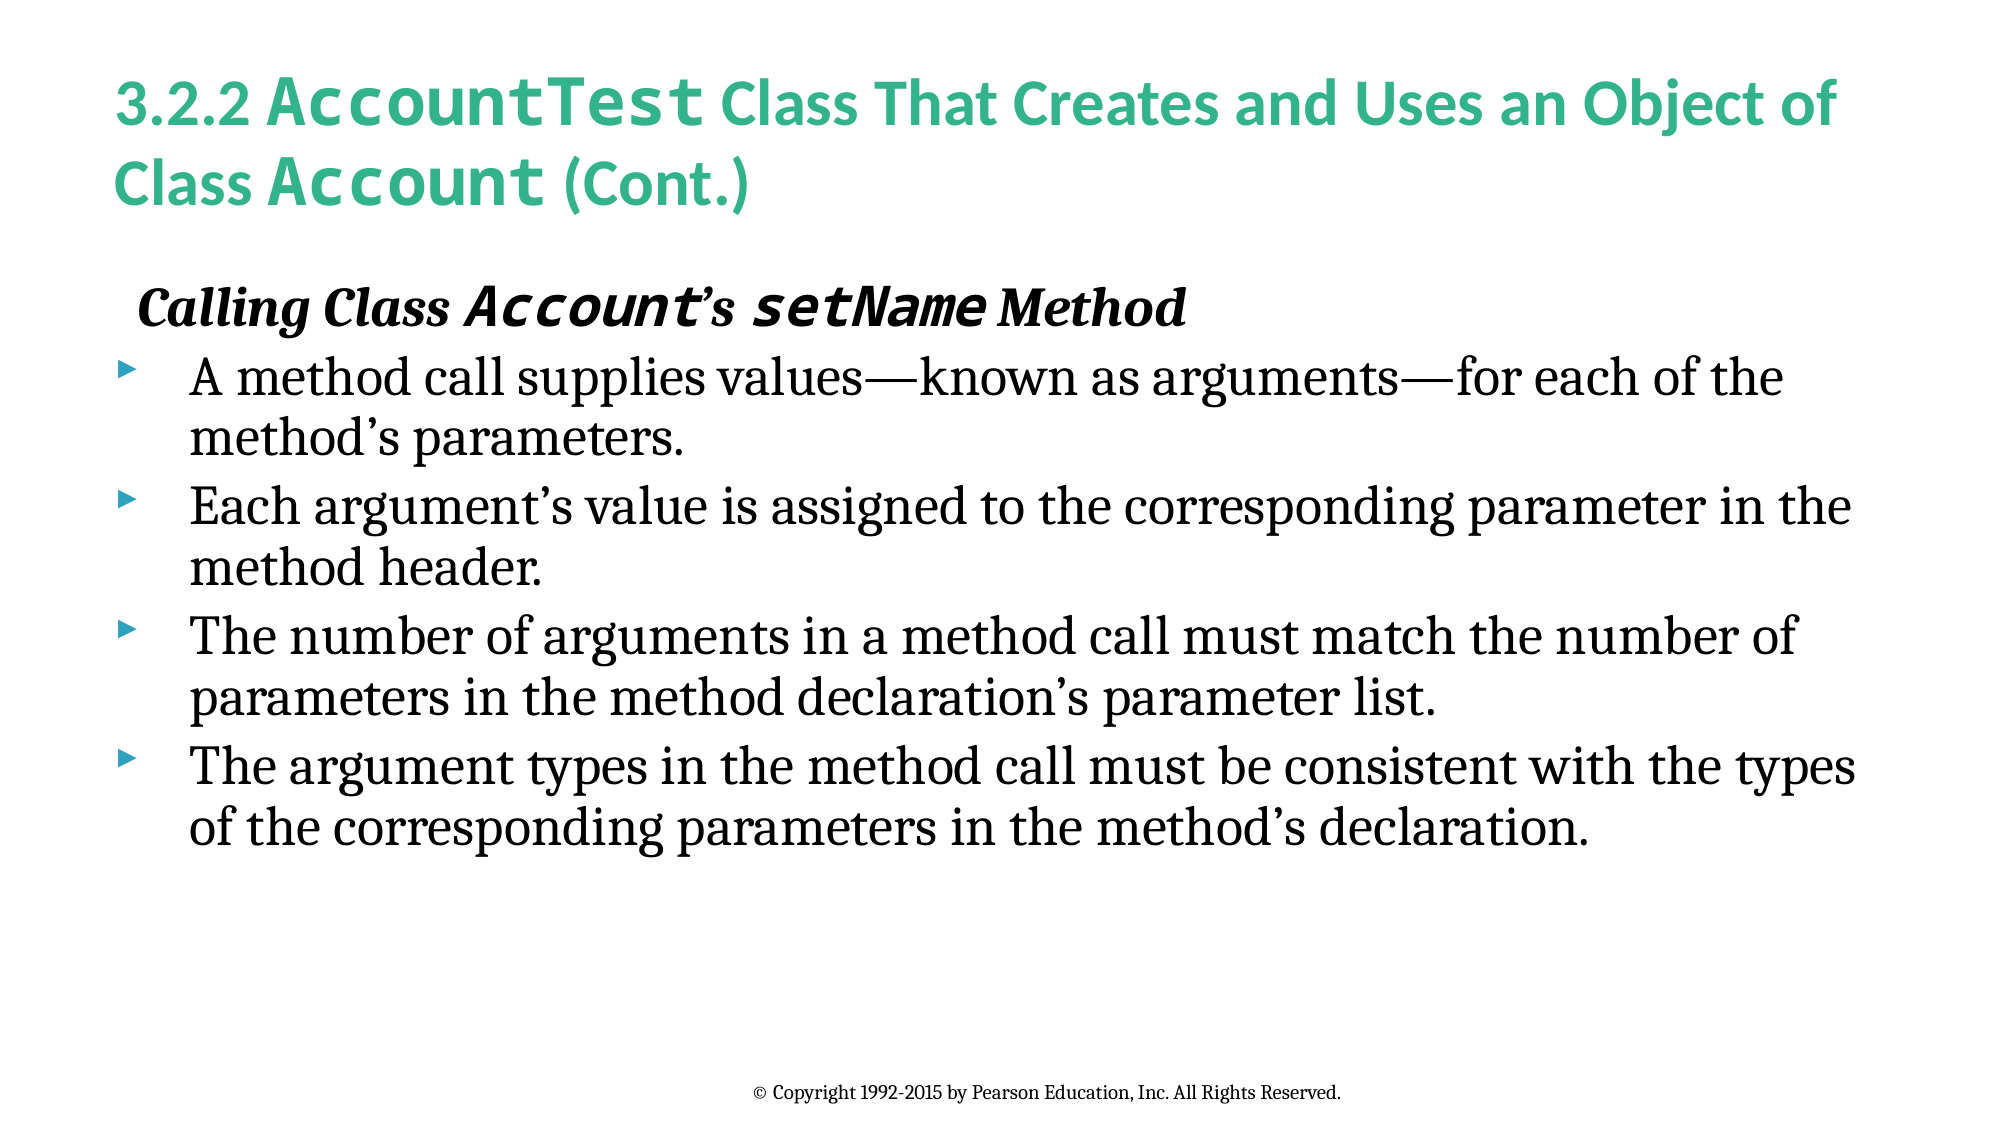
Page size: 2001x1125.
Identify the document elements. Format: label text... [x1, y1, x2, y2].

title 3.2.2 AccountTest Class That Creates and Uses an Object of Class Account (Cont.) [99, 45, 1900, 233]
footer © Copyright 1992-2015 by Pearson Education, Inc. All Rights Reserved. [736, 1051, 1892, 1112]
list Calling Class Account’s setName Method A method call supplies values—known as arguments—for each of the method’s parameters. Each argument’s value is assigned to the corresponding parameter in the method header. The number of arguments in a method call must match the number of parameters in the method declaration’s parameter list. The argument types in the method call must be consistent with the types of the corresponding parameters in the method’s declaration. [99, 270, 1900, 1013]
